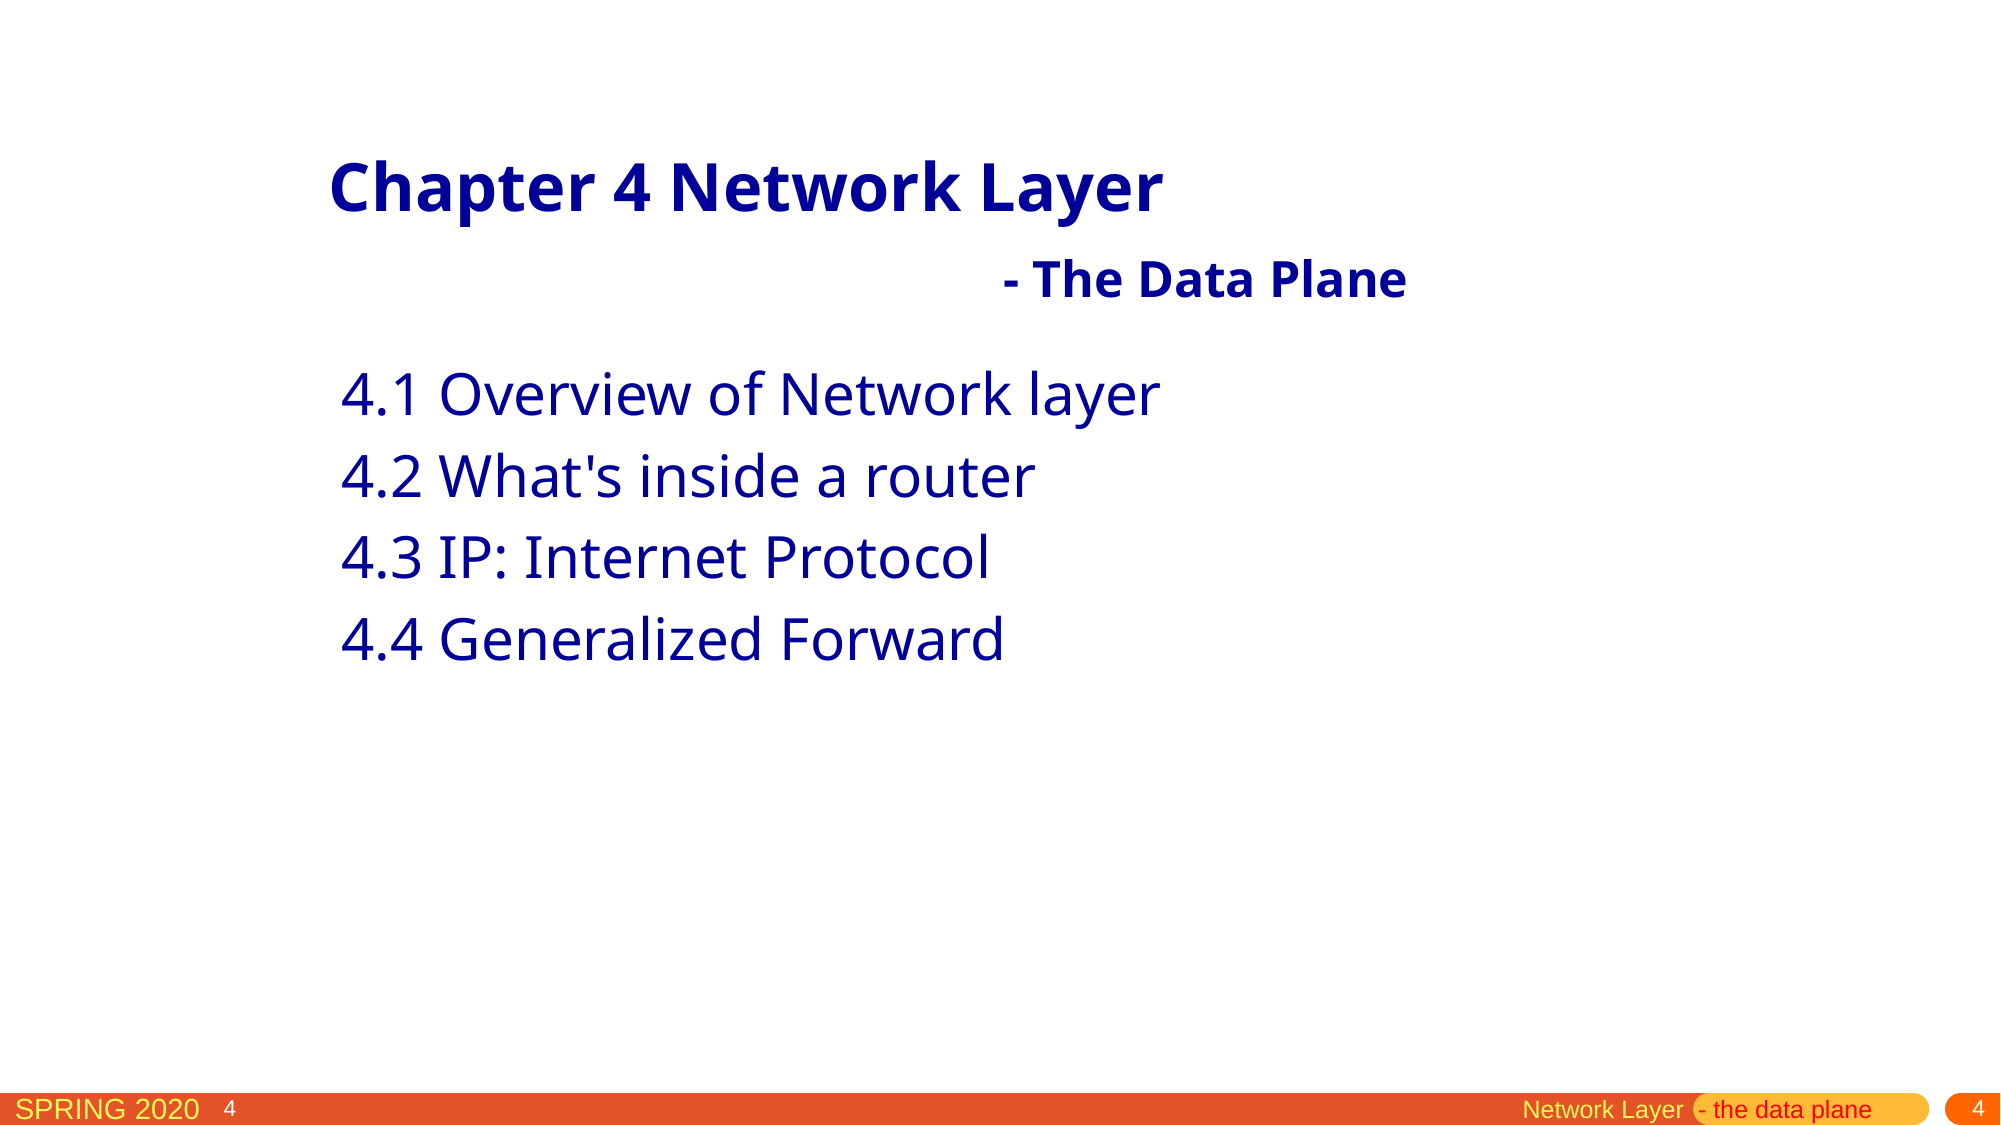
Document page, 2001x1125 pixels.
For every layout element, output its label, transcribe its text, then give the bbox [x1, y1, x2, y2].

text_box - The Data Plane [989, 240, 1486, 316]
text_box Chapter 4 Network Layer [313, 90, 1589, 279]
list 4.1 Overview of Network layer 4.2 What's inside a router 4.3 IP: Internet Protocol 4.4 Generalized Forward [326, 349, 1237, 739]
text_box Network Layer - the data plane [1507, 1086, 2000, 1125]
